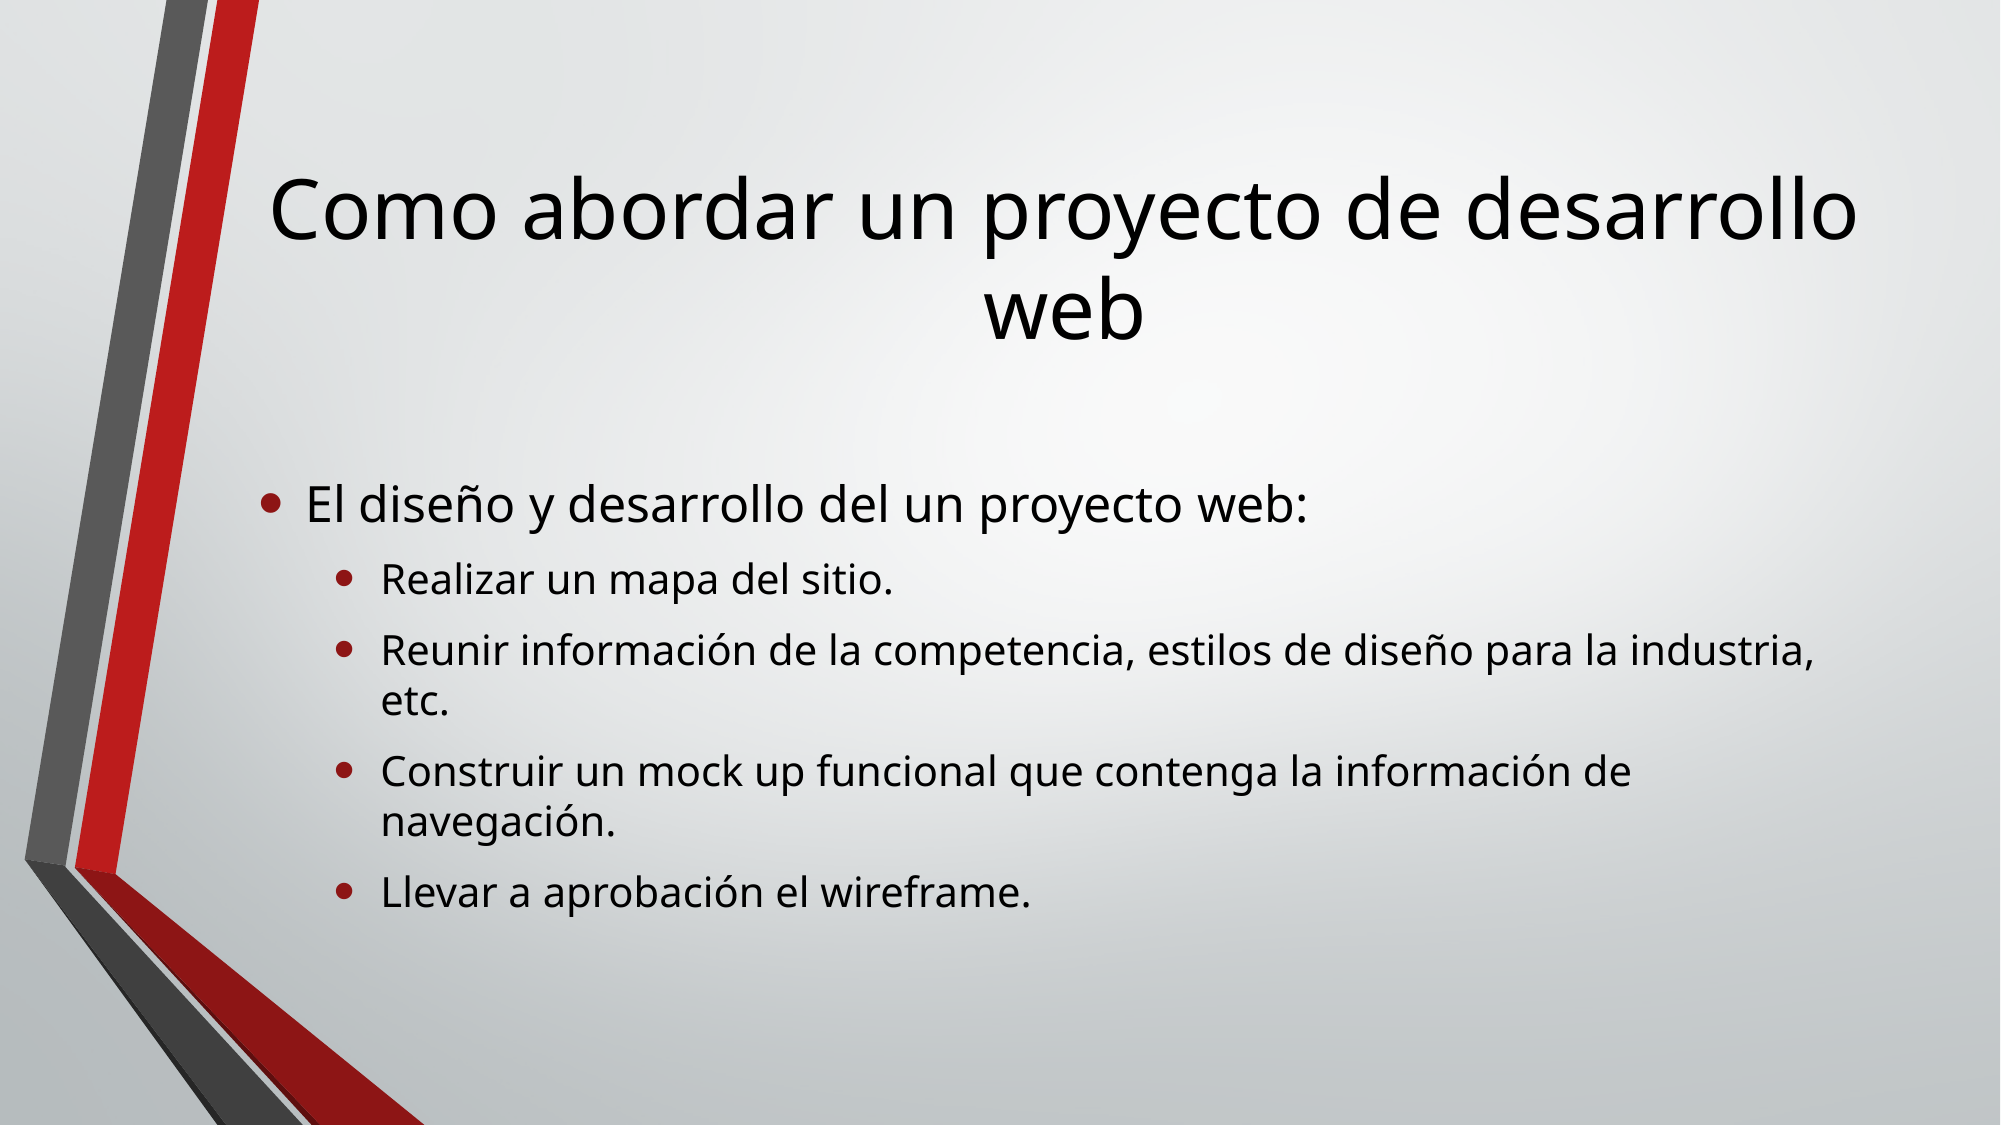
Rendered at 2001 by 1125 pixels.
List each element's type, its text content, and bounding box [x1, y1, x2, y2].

list El diseño y desarrollo del un proyecto web: Realizar un mapa del sitio. Reunir información de la competencia, estilos de diseño para la industria, etc. Construir un mock up funcional que contenga la información de navegación. Llevar a aprobación el wireframe. [243, 437, 1887, 950]
title Como abordar un proyecto de desarrollo web [243, 112, 1887, 400]
